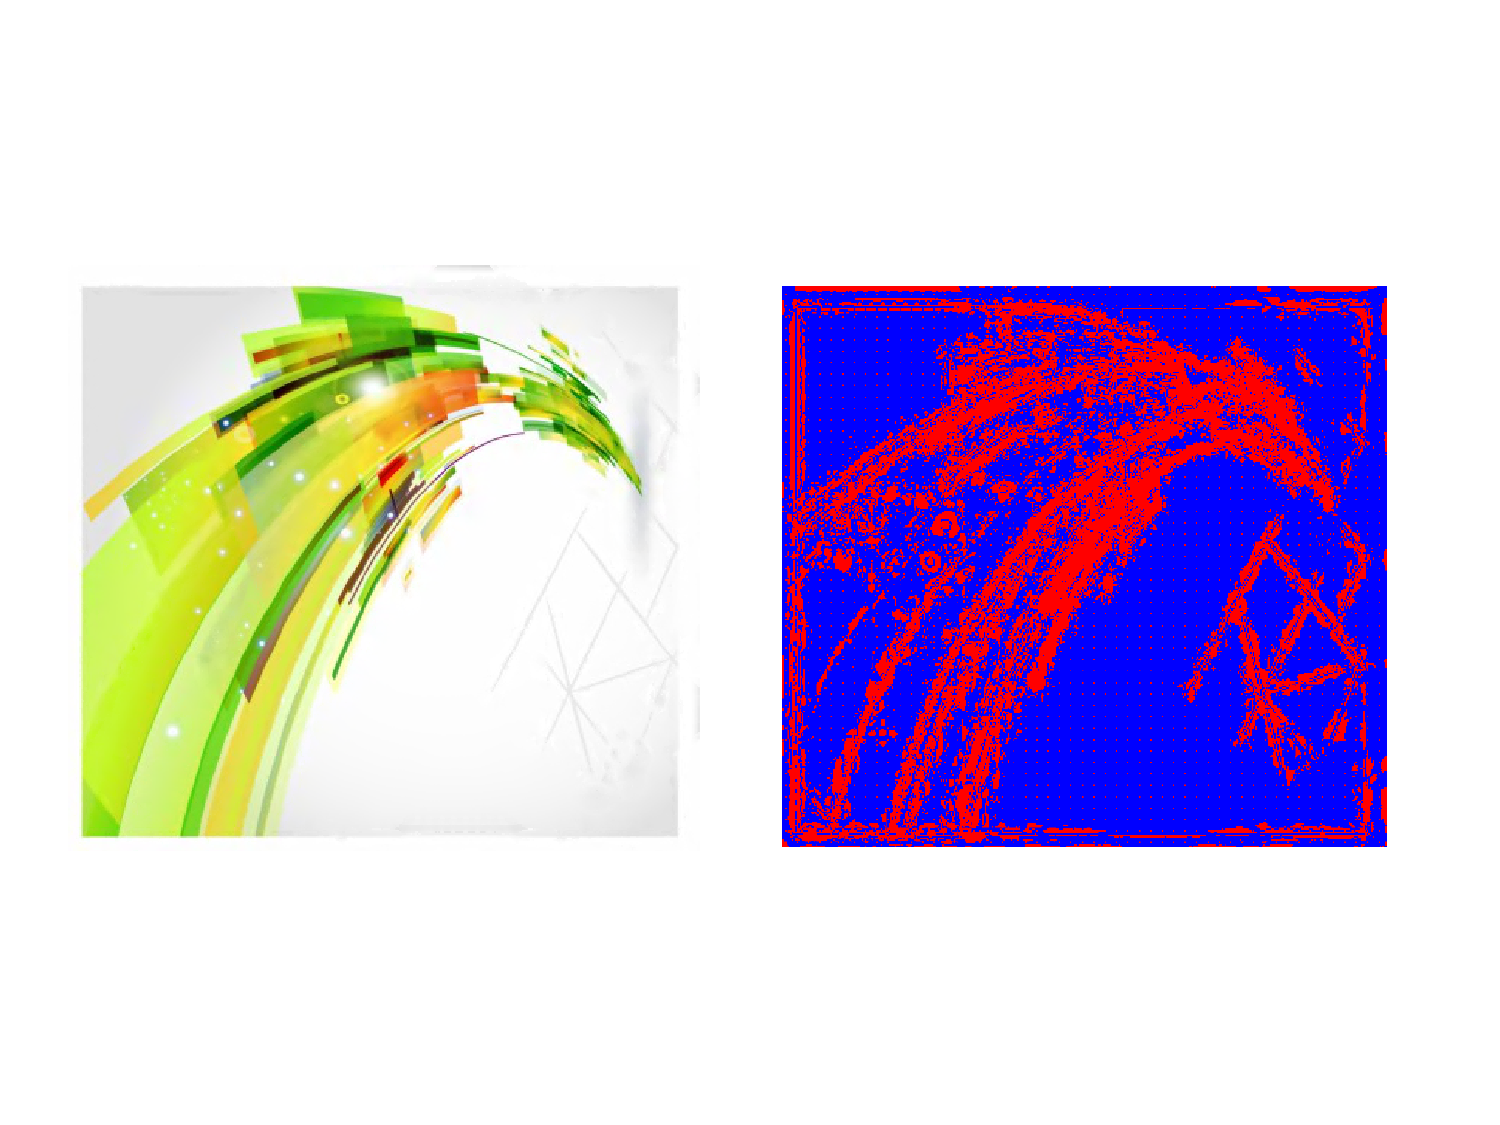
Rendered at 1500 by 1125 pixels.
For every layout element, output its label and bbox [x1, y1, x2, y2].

picture [49, 174, 1493, 934]
